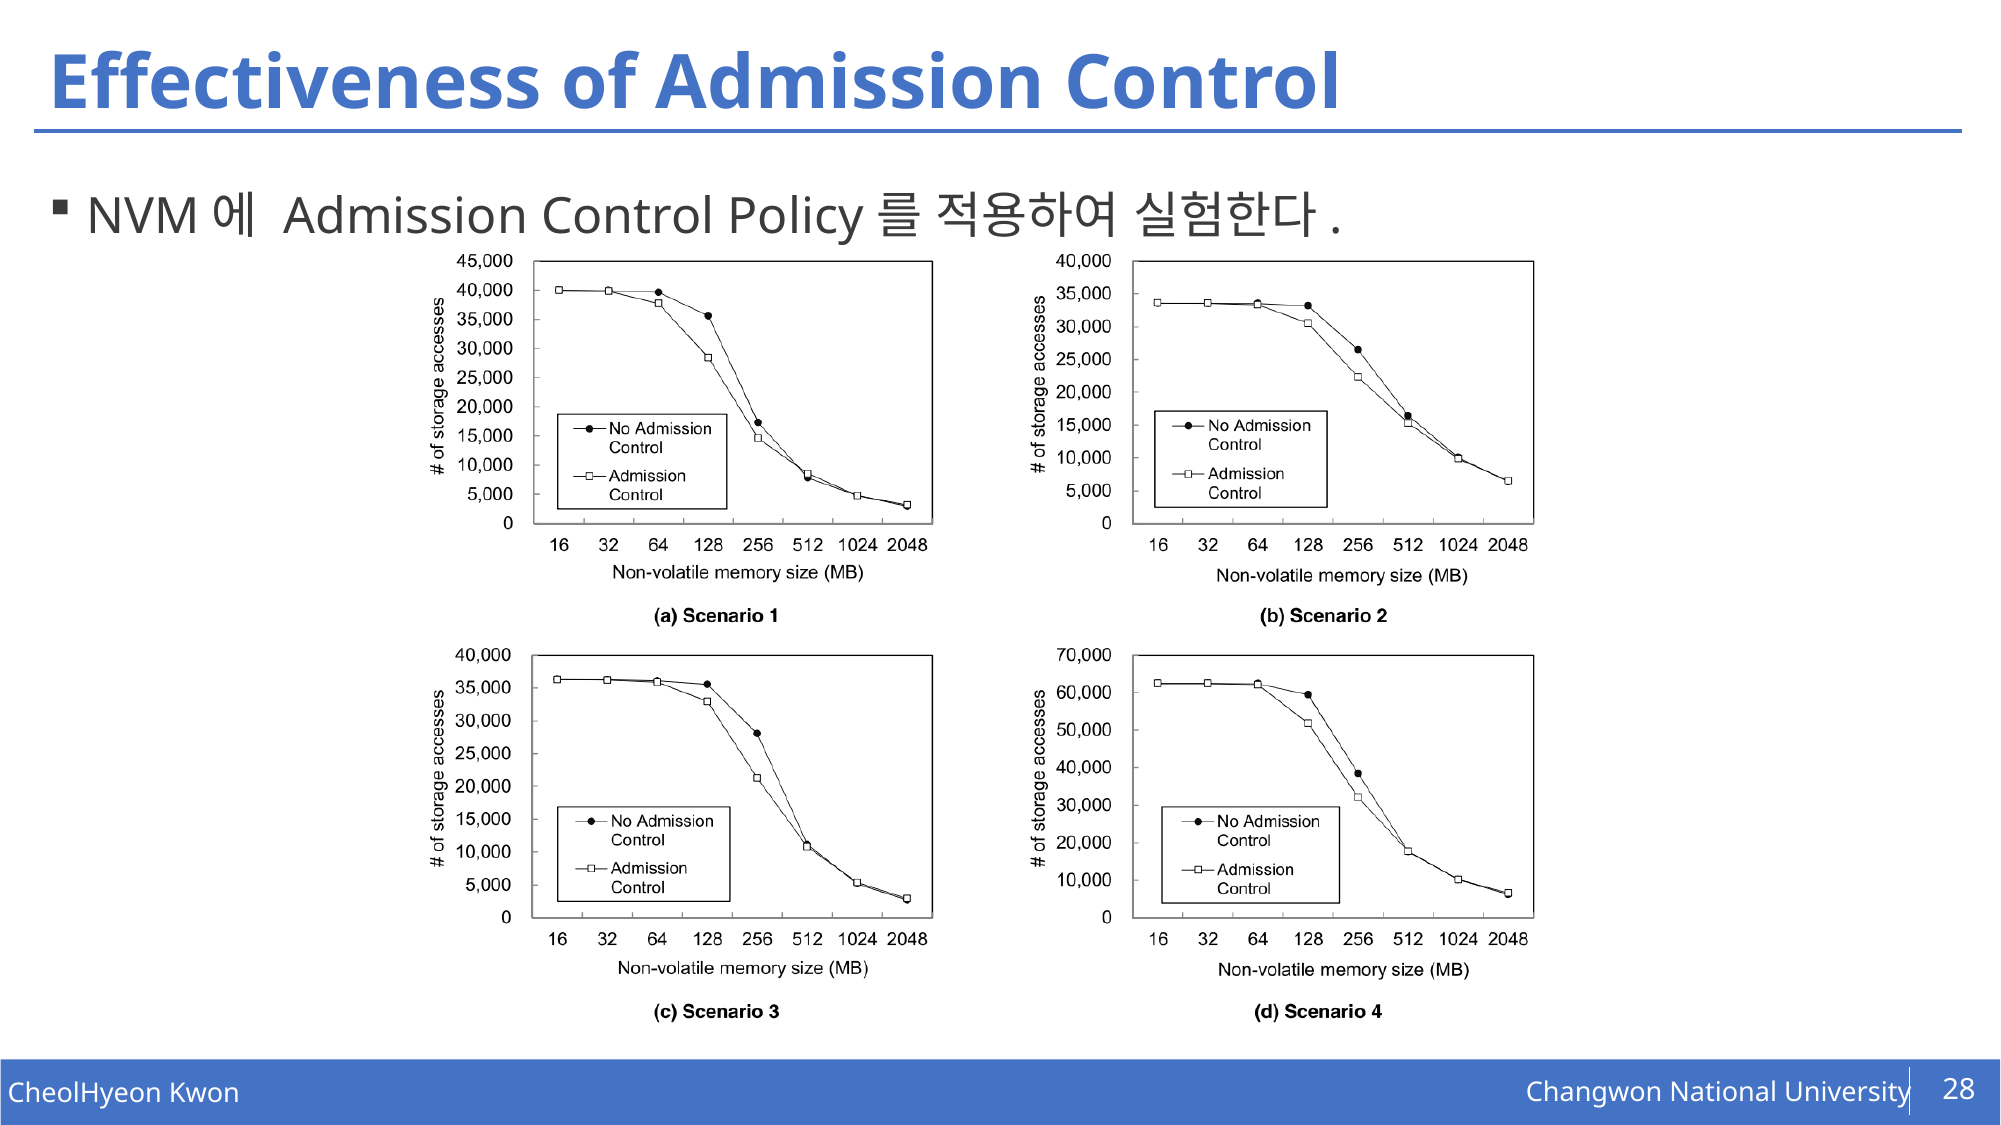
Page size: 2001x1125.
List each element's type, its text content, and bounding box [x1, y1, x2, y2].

picture [312, 191, 1606, 1045]
title Effectiveness of Admission Control [33, 27, 1963, 143]
list NVM에 Admission Control Policy를 적용하여 실험한다. [33, 152, 1963, 997]
slide_number 28 [1922, 1060, 1996, 1121]
